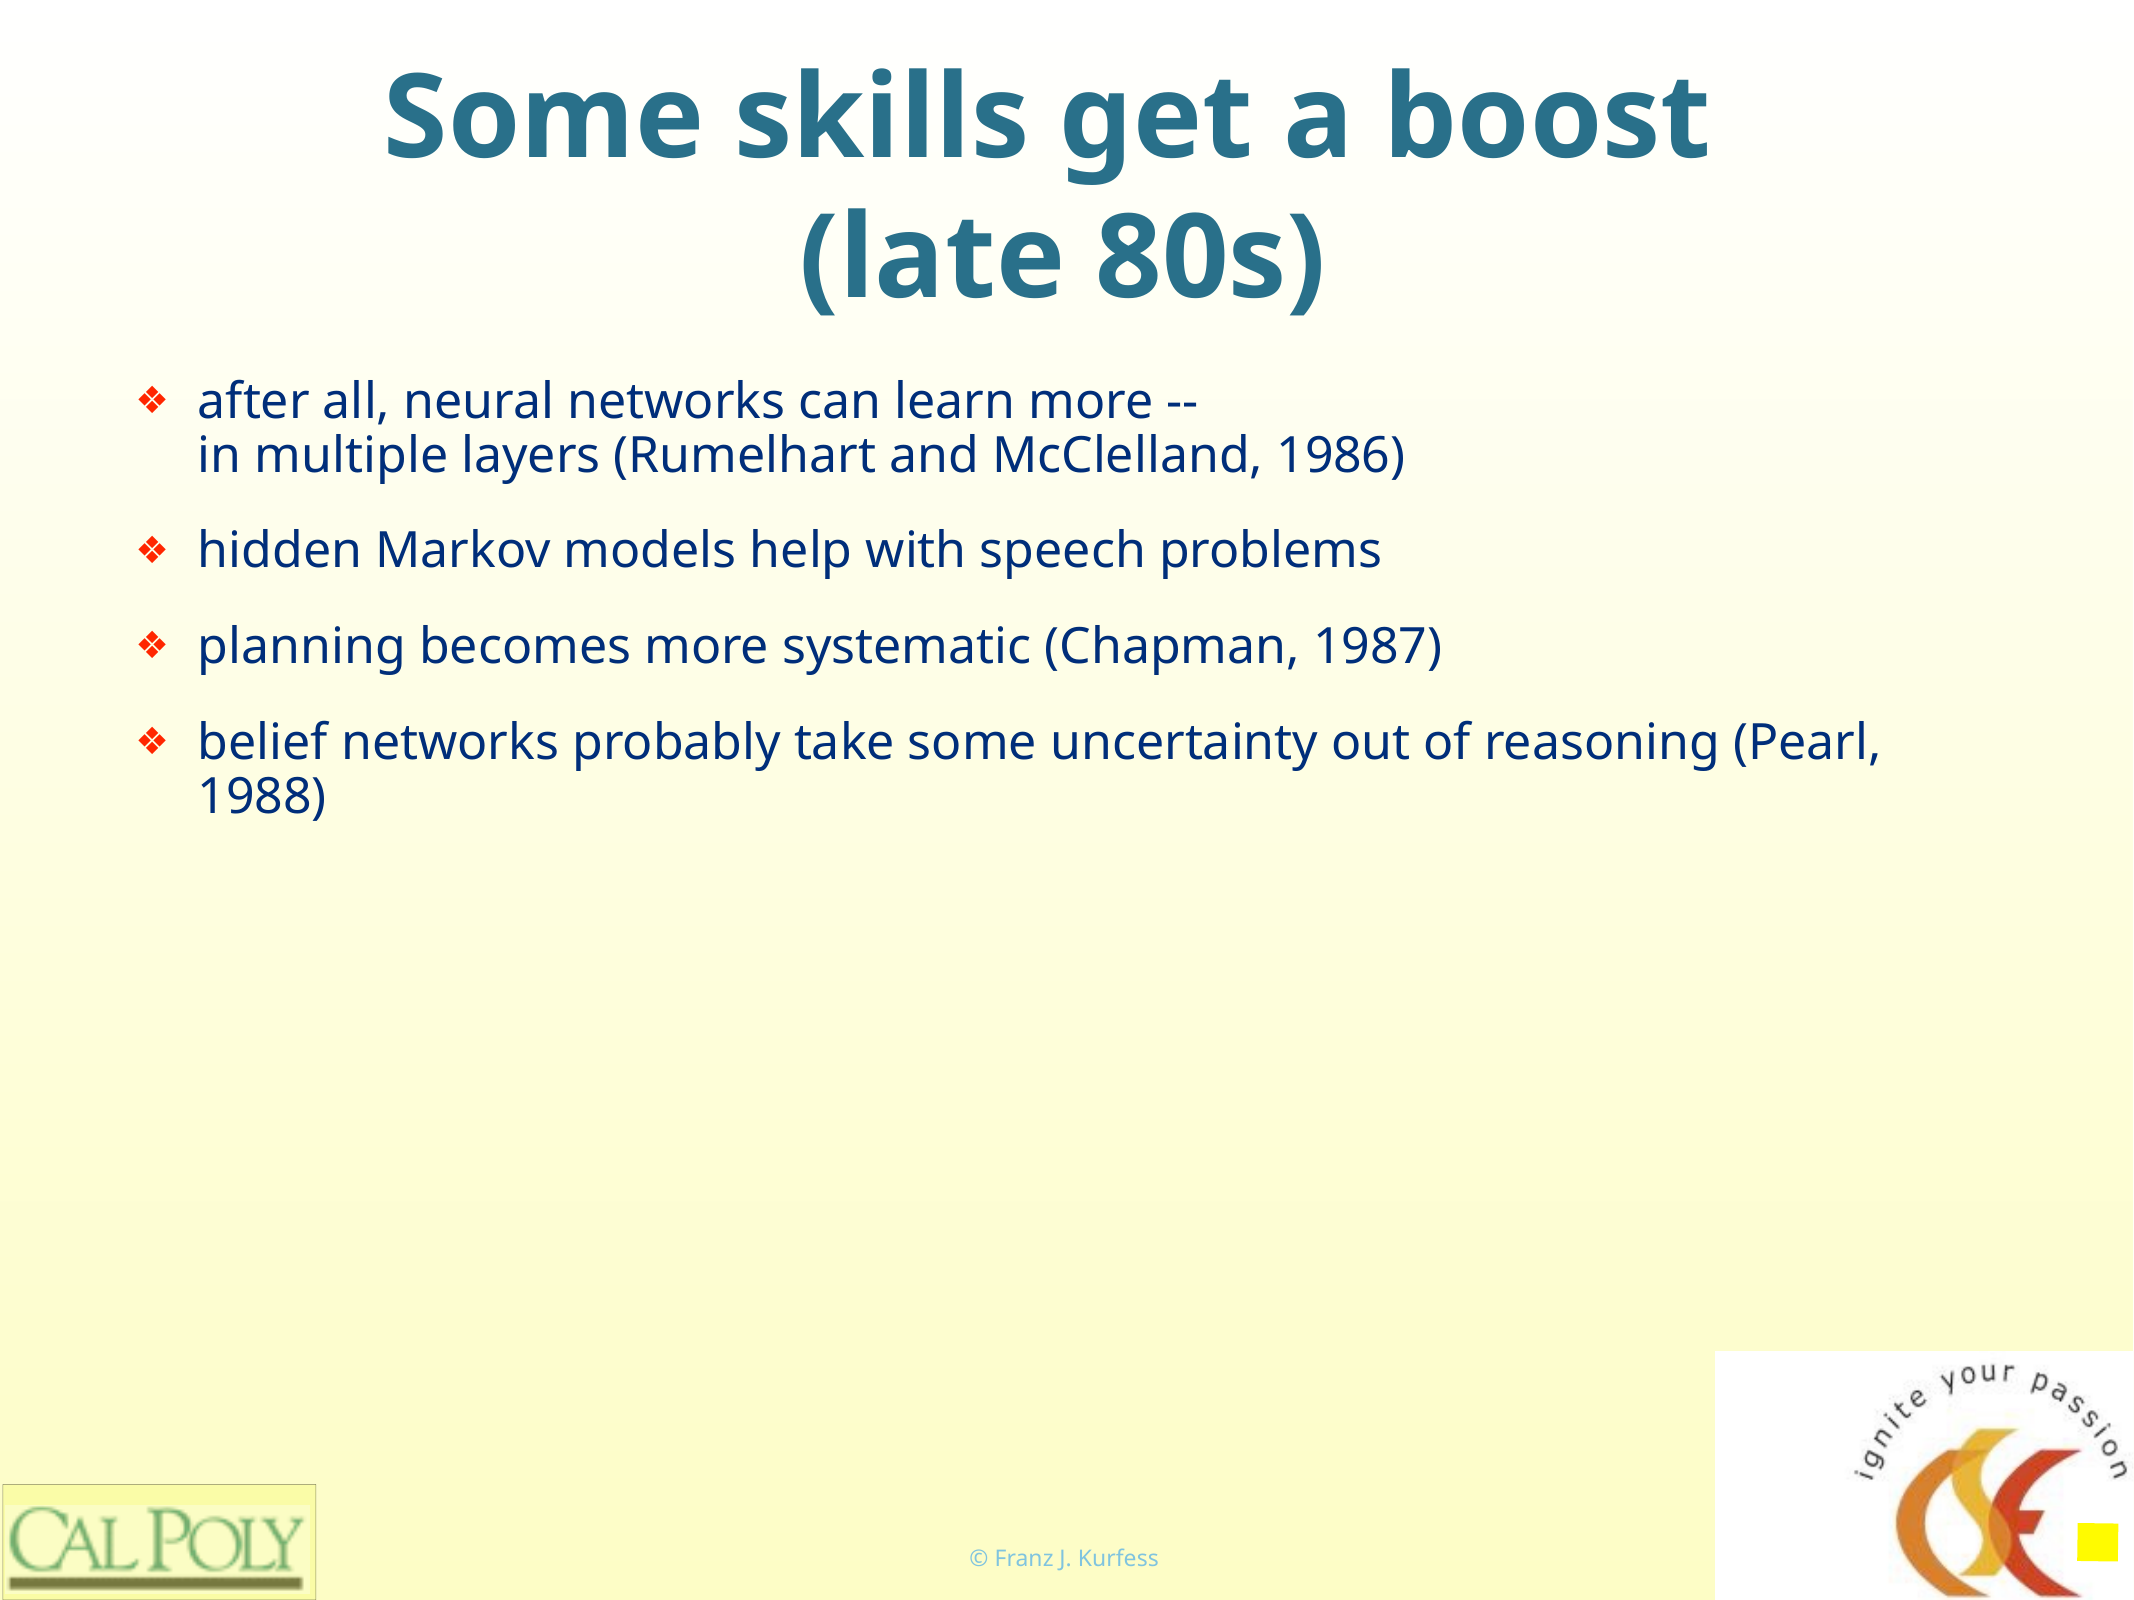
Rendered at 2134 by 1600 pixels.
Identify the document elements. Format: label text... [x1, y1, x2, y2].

list after all, neural networks can learn more -- in multiple layers (Rumelhart and McClelland, 1986) hidden Markov models help with speech problems planning becomes more systematic (Chapman, 1987) belief networks probably take some uncertainty out of reasoning (Pearl, 1988) [126, 366, 2003, 1481]
slide_number [2076, 1522, 2119, 1562]
title Some skills get a boost (late 80s) [128, 0, 2005, 363]
picture [1715, 1351, 2134, 1600]
